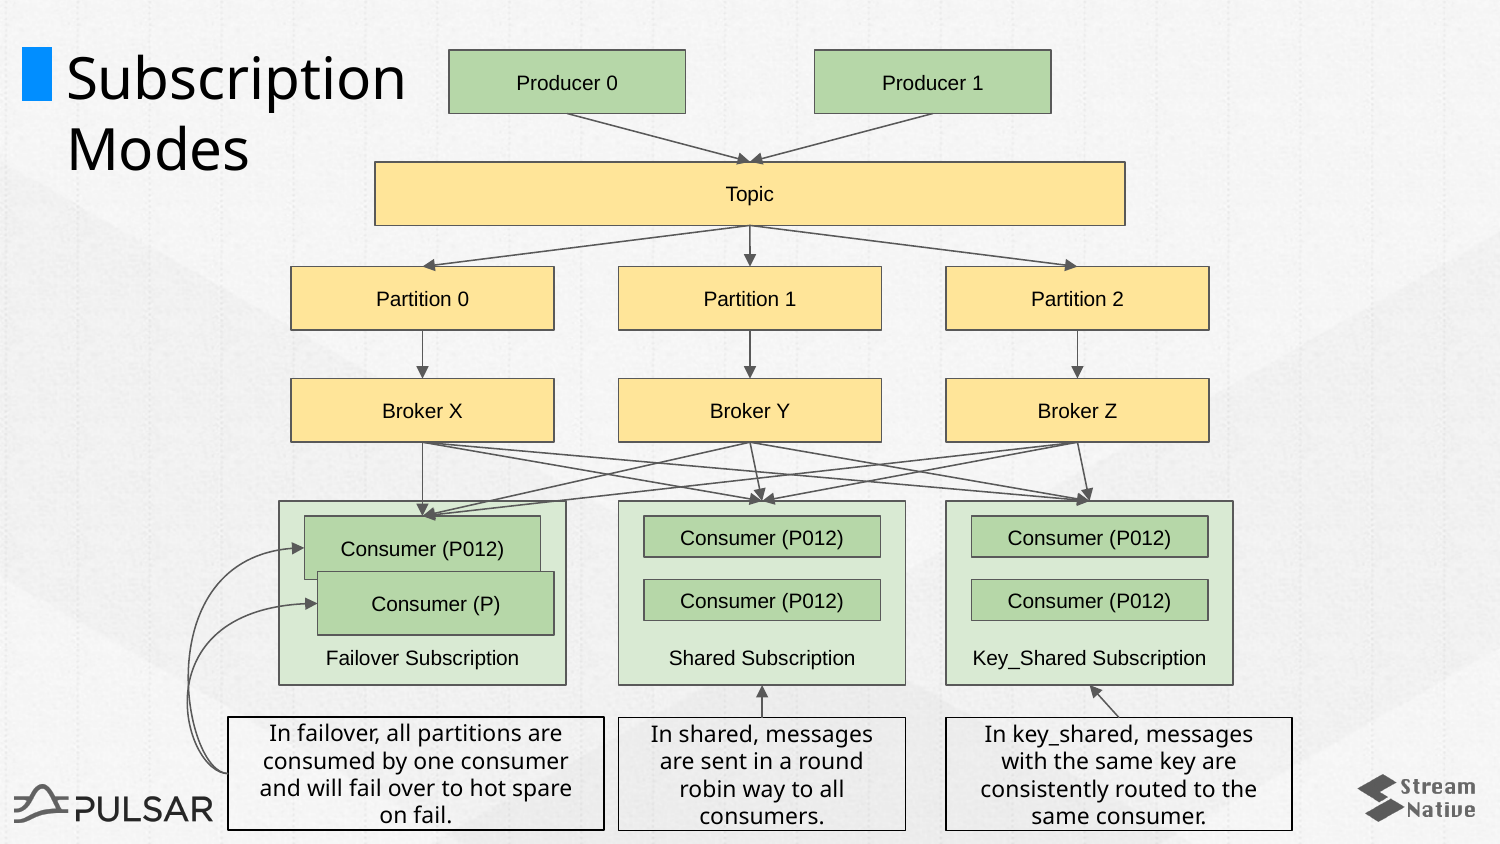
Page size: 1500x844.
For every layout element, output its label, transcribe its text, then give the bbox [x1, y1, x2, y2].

text_box Shared Subscription [618, 526, 906, 685]
picture [1355, 771, 1485, 825]
text_box Consumer (P) [317, 571, 554, 636]
text_box Partition 0 [291, 266, 554, 331]
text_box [227, 603, 318, 774]
text_box Consumer (P012) [643, 526, 881, 558]
text_box Partition 1 [618, 275, 882, 331]
text_box Failover Subscription [278, 500, 416, 547]
text_box Topic [374, 161, 1125, 226]
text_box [422, 441, 1090, 502]
text_box Broker Z [946, 378, 1209, 443]
text_box Consumer (P012) [971, 579, 1208, 621]
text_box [227, 547, 305, 602]
title Subscription Modes [51, 26, 1449, 121]
text_box In key_shared, messages with the same key are consistently routed to the same consumer. [946, 717, 1293, 831]
text_box In shared, messages are sent in a round robin way to all consumers. [618, 717, 906, 831]
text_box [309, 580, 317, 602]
text_box Key_Shared Subscription [945, 500, 1234, 685]
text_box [1089, 684, 1120, 718]
text_box Broker X [291, 378, 554, 443]
picture [14, 784, 213, 823]
text_box Partition 2 [946, 266, 1209, 331]
text_box Consumer (P012) [304, 516, 541, 580]
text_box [749, 225, 1078, 267]
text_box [422, 225, 746, 267]
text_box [422, 509, 1078, 517]
text_box Consumer (P012) [643, 579, 881, 621]
text_box Producer 0 [448, 49, 686, 114]
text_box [566, 113, 747, 162]
picture [22, 47, 51, 101]
text_box Consumer (P012) [971, 515, 1208, 558]
text_box Broker Y [618, 378, 882, 438]
text_box Producer 1 [814, 49, 1052, 114]
text_box In failover, all partitions are consumed by one consumer and will fail over to hot spare on fail. [228, 717, 605, 831]
text_box Failover Subscription [322, 527, 567, 685]
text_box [749, 113, 934, 162]
